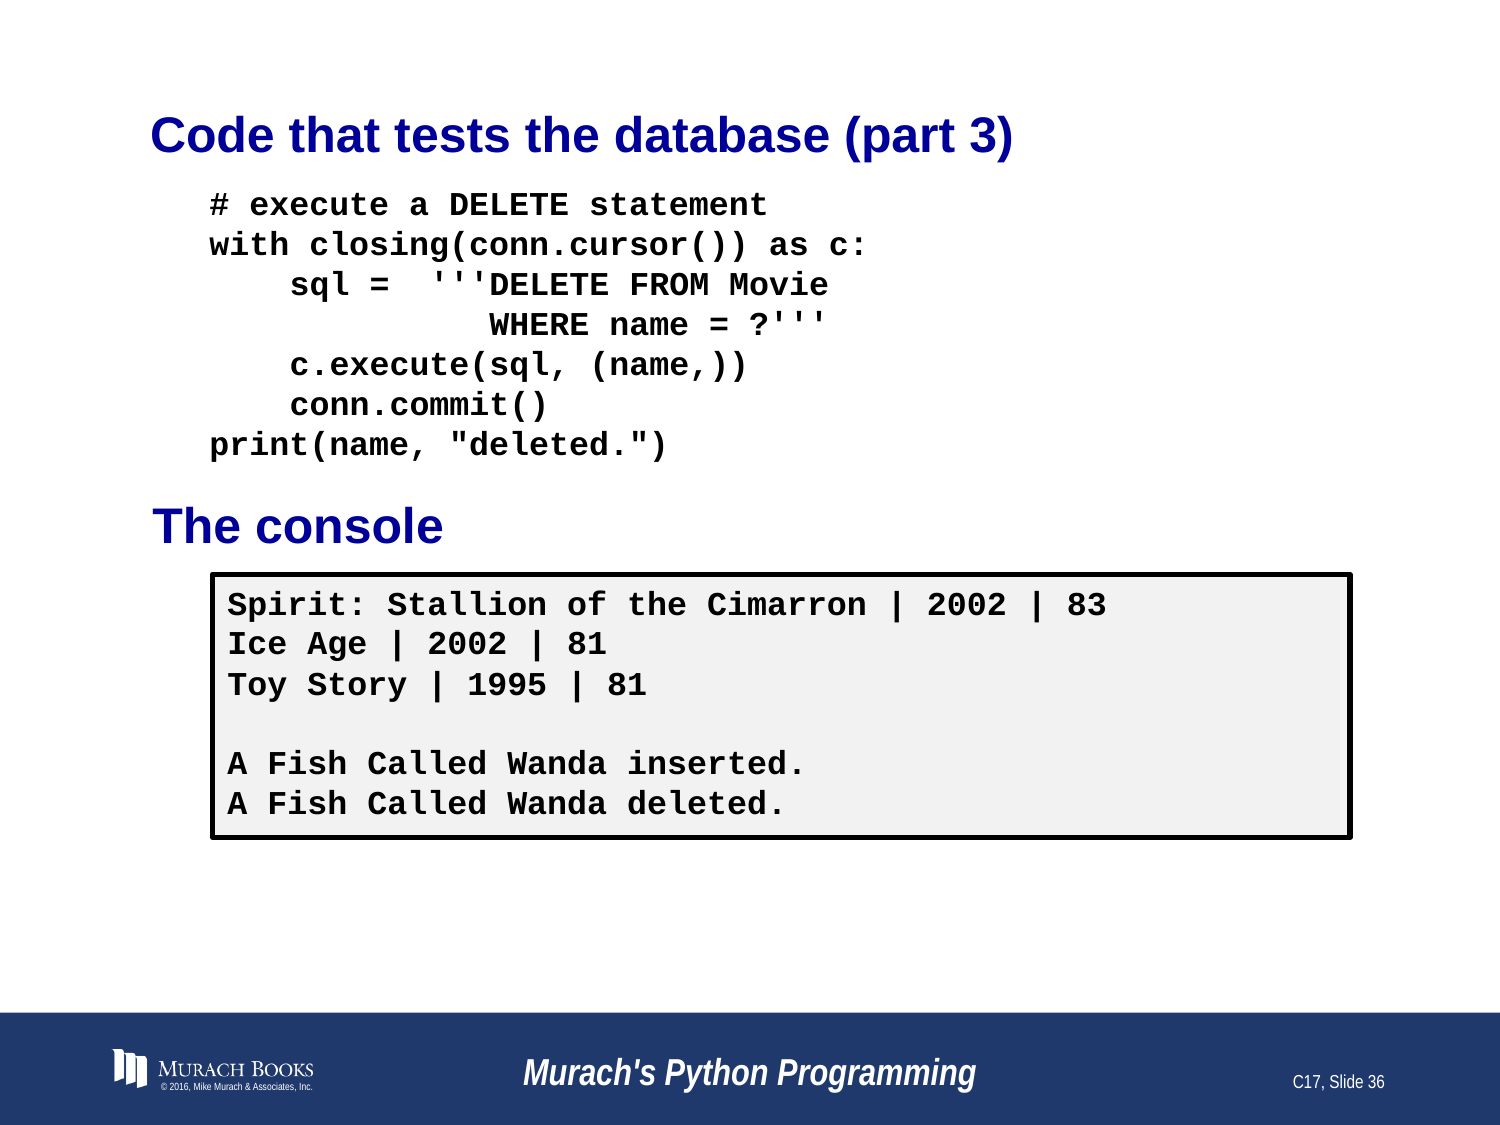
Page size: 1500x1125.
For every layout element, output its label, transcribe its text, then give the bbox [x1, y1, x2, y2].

title Code that tests the database (part 3) [150, 102, 1350, 164]
slide_number Murach's Python Programming [463, 1025, 1050, 1100]
footer © 2016, Mike Murach & Associates, Inc. [12, 1025, 463, 1100]
slide_number C17, Slide 36 [1087, 1025, 1400, 1100]
list Spirit: Stallion of the Cimarron | 2002 | 83 Ice Age | 2002 | 81 Toy Story | 1995 | 81 A Fish Called Wanda inserted. A Fish Called Wanda deleted. [210, 572, 1353, 840]
list # execute a DELETE statement with closing(conn.cursor()) as c: sql = '''DELETE FROM Movie WHERE name = ?''' c.execute(sql, (name,)) conn.commit() print(name, "deleted.") The console [137, 174, 1350, 563]
